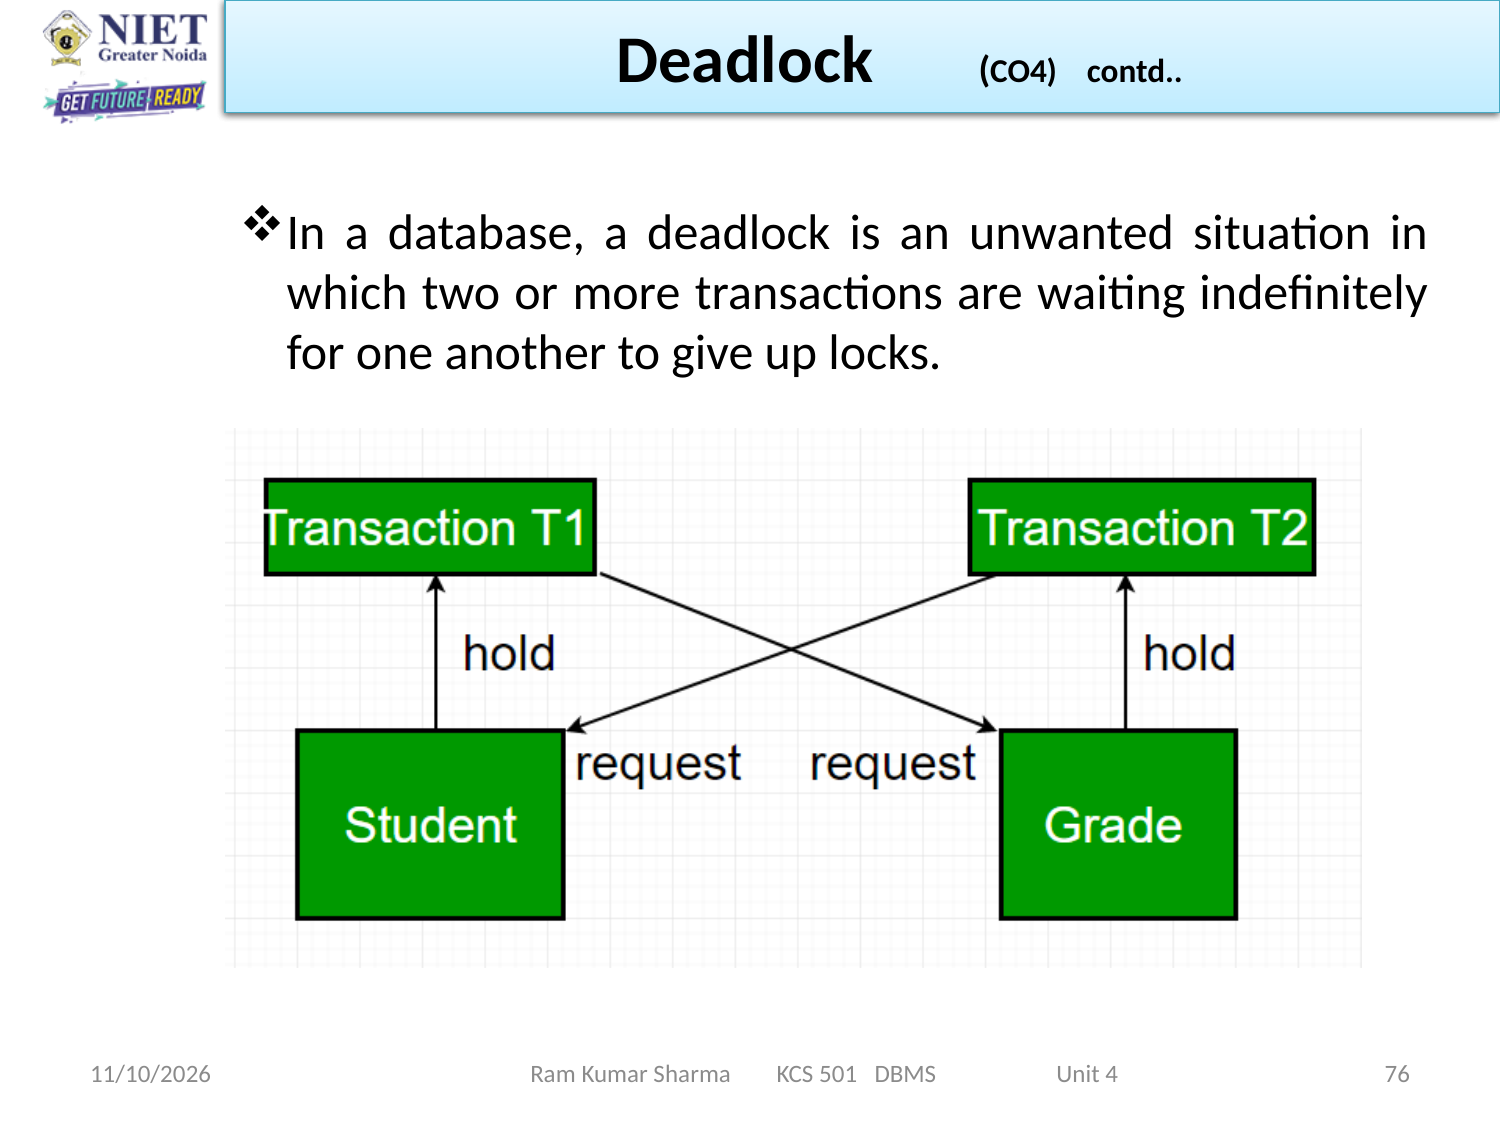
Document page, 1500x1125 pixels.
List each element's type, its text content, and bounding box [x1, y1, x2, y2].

footer Ram Kumar Sharma KCS 501 DBMS Unit 4 [412, 1042, 1074, 1103]
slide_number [75, 1042, 412, 1103]
picture [5, 0, 244, 134]
slide_number 76 [1074, 1042, 1425, 1103]
picture [224, 428, 1362, 968]
text_box Deadlock (CO4) contd.. [224, 0, 1500, 113]
text_box In a database, a deadlock is an unwanted situation in which two or more transactions are waiting indefinitely for one another to give up locks. [224, 192, 1444, 387]
